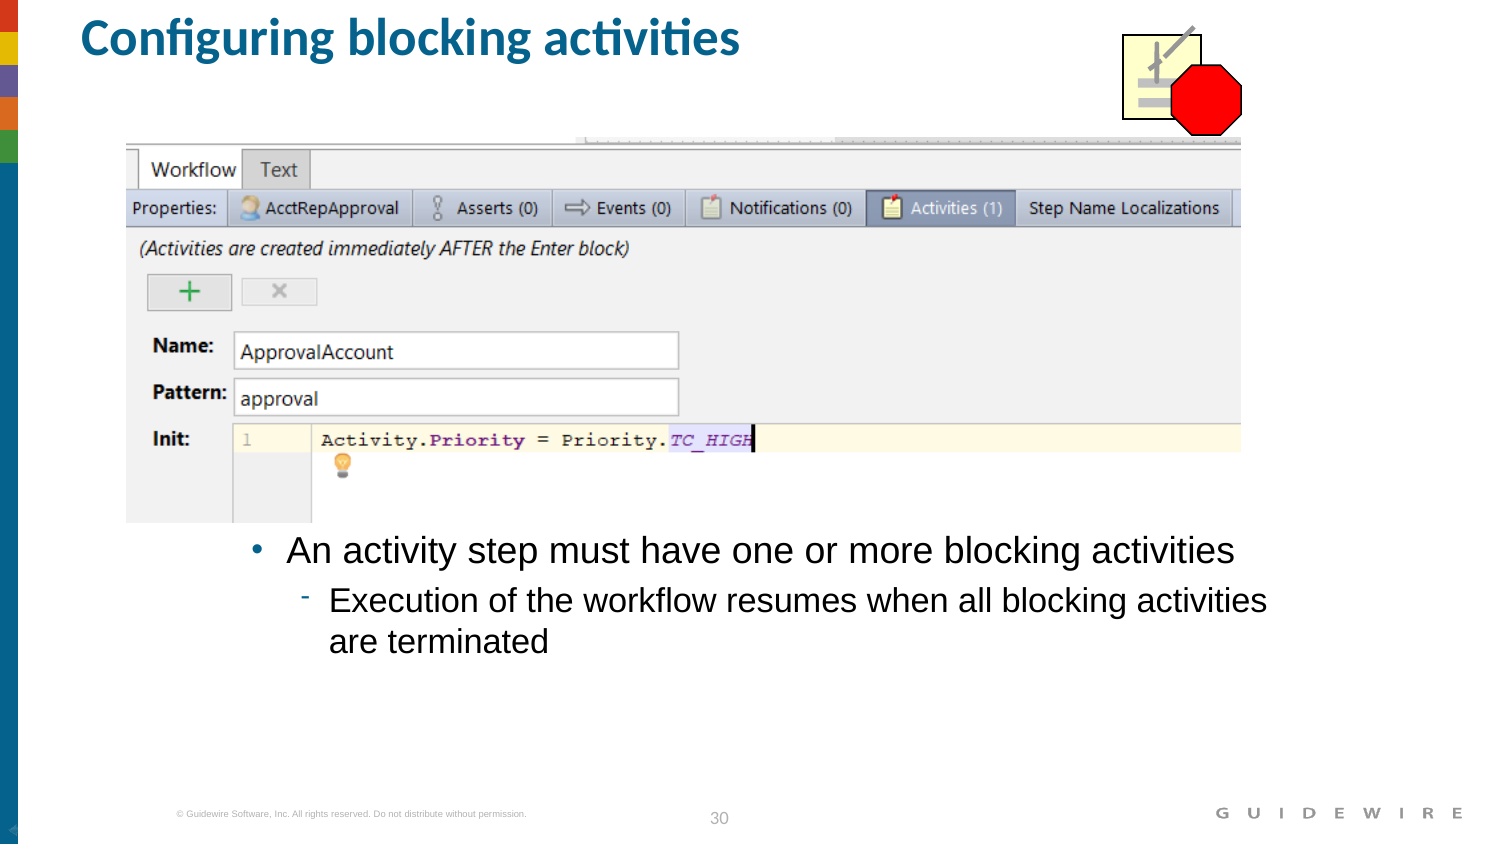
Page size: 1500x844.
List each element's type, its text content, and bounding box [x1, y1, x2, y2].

title Configuring blocking activities [81, 14, 1446, 107]
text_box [1122, 22, 1201, 120]
text_box [1184, 65, 1242, 135]
list An activity step must have one or more blocking activities Execution of the workflow resumes when all blocking activities are terminated [251, 525, 1275, 796]
picture [126, 137, 1242, 524]
picture [11, 826, 18, 834]
picture [1215, 805, 1480, 822]
picture [0, 0, 18, 162]
